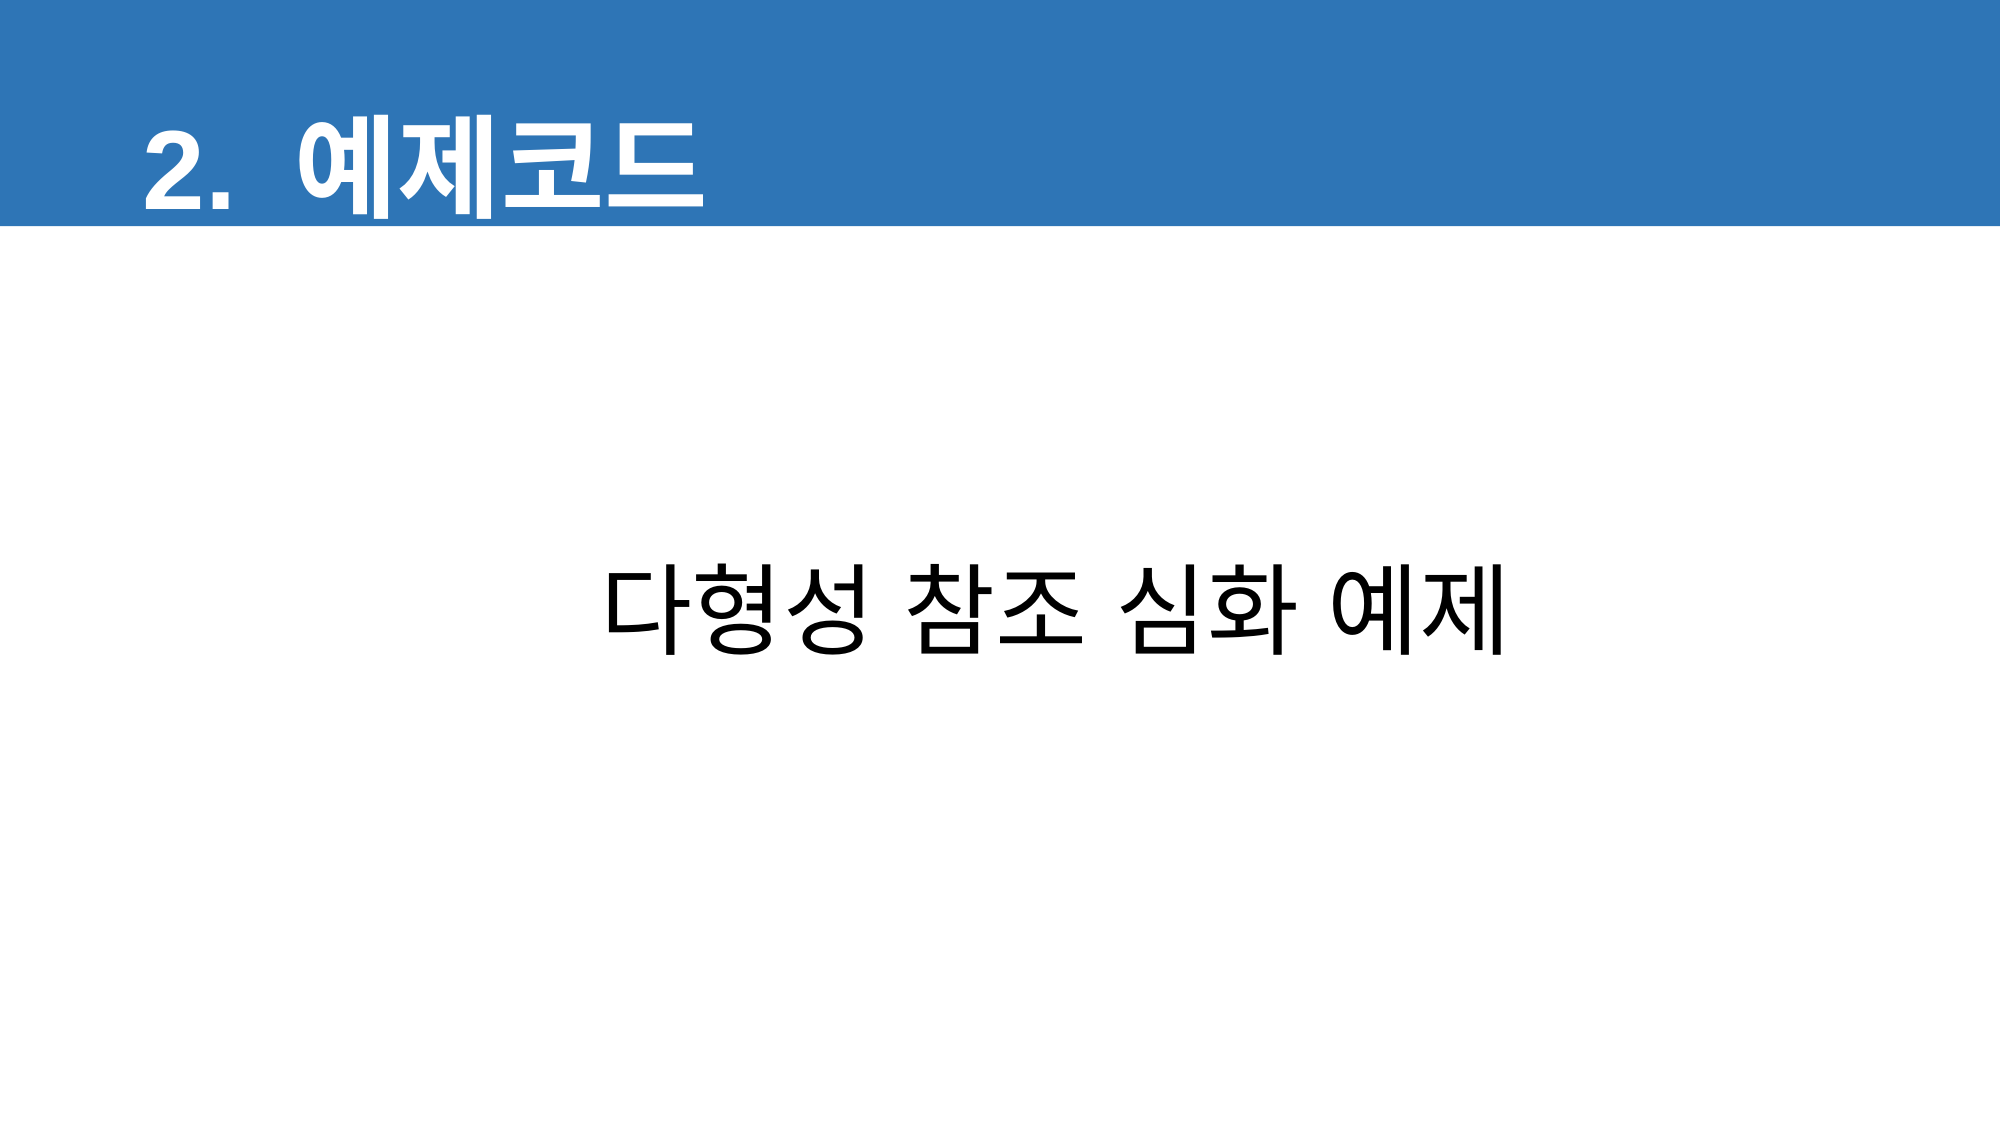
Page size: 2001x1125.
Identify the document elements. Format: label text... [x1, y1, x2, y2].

text_box 다형성 참조 심화 예제 [473, 420, 1527, 676]
text_box [0, 0, 2000, 227]
text_box 2. 예제코드 [127, 88, 1853, 242]
